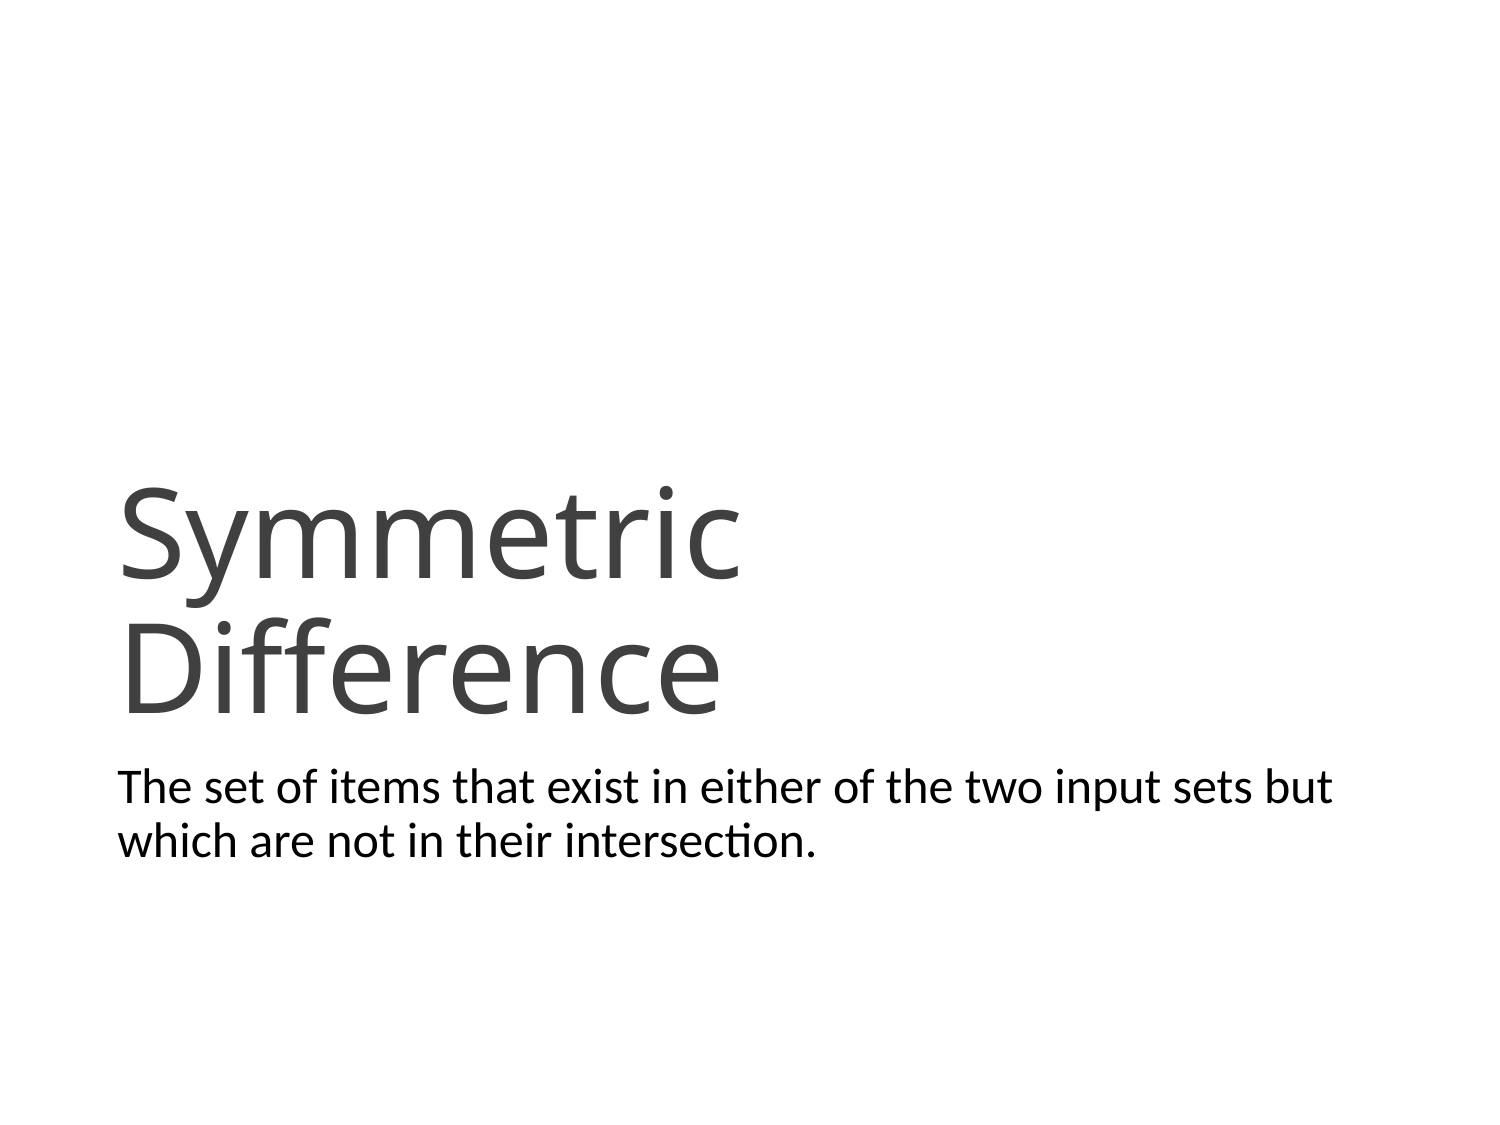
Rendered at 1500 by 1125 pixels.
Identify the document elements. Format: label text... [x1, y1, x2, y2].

list The set of items that exist in either of the two input sets but which are not in their intersection. [102, 752, 1397, 999]
title Symmetric Difference [102, 280, 1397, 749]
